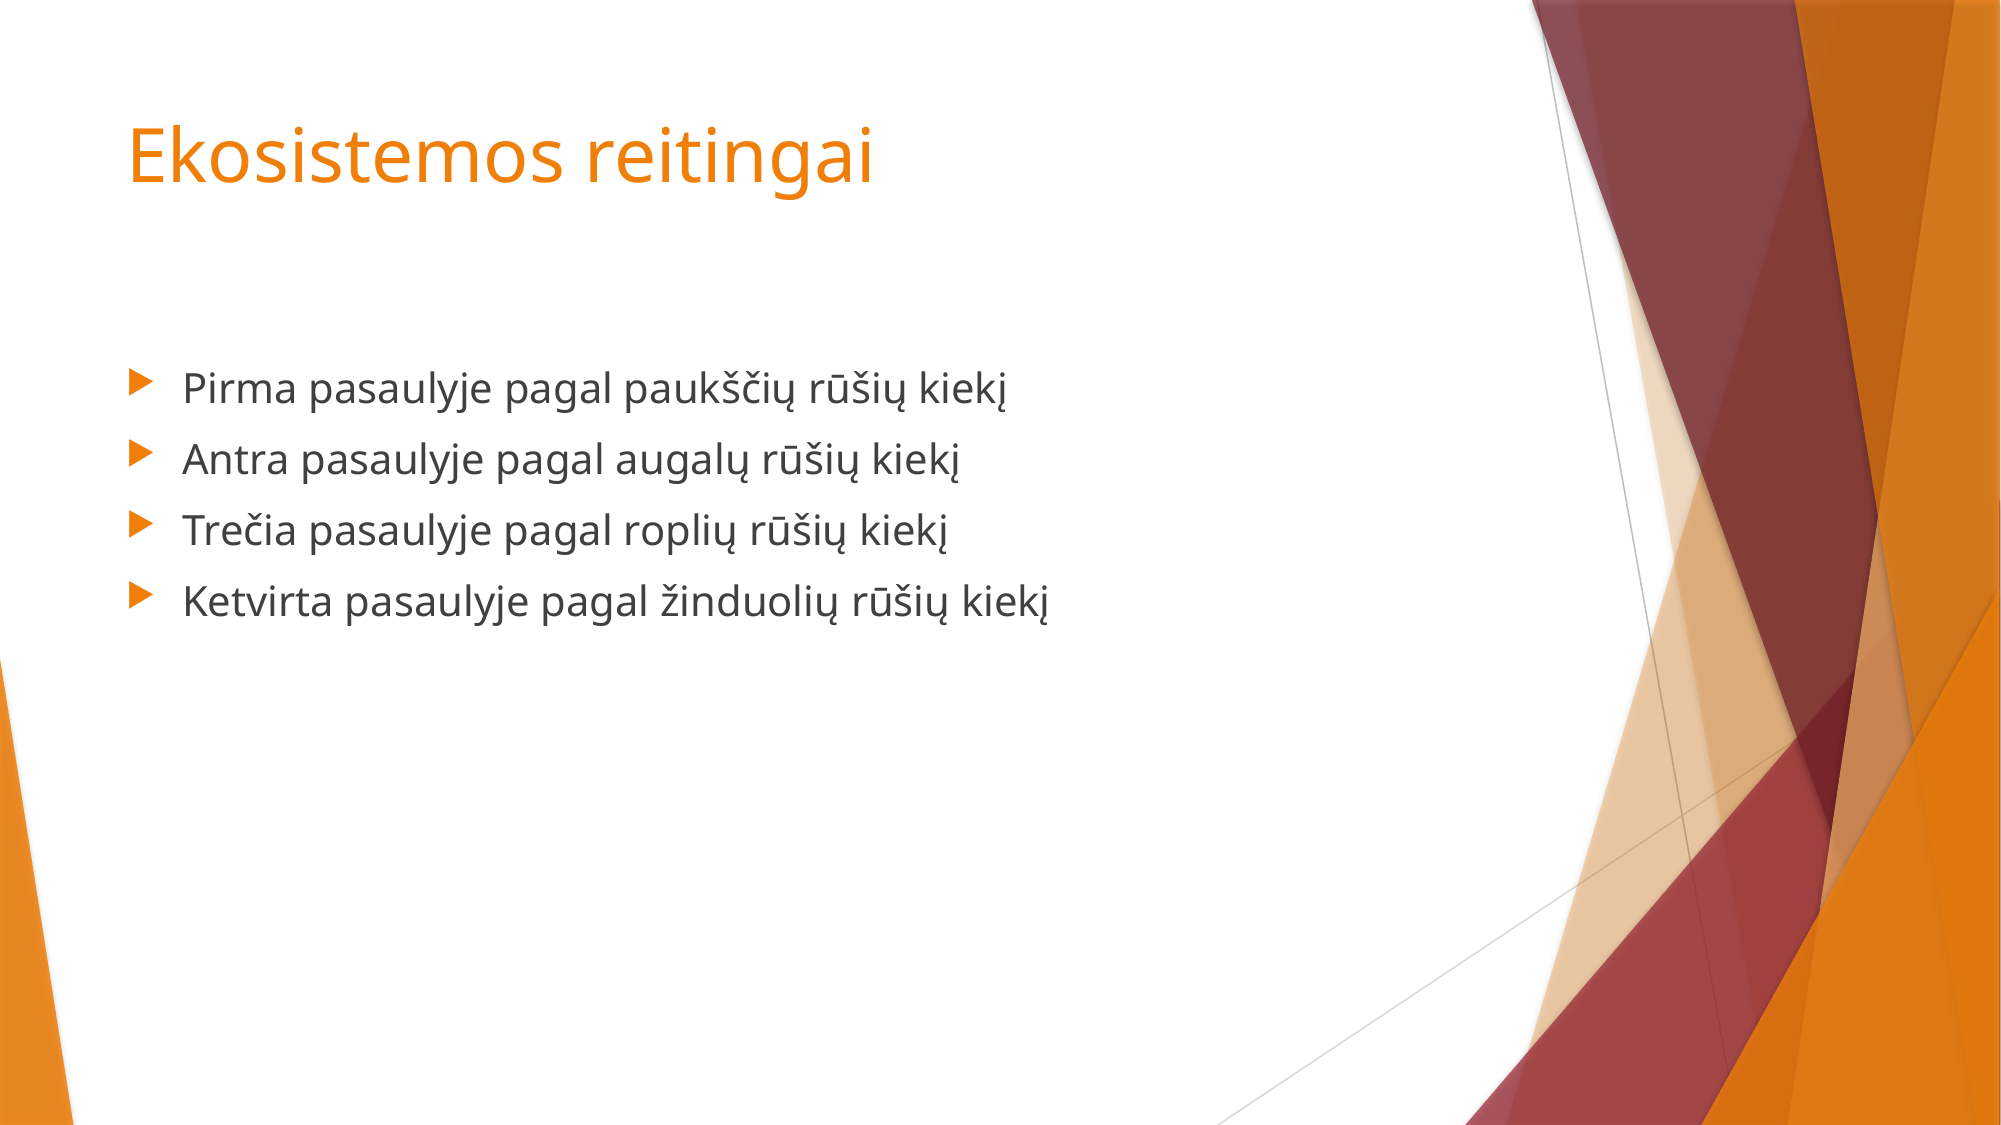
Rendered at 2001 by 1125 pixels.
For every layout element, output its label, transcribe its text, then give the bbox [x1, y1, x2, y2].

list Pirma pasaulyje pagal paukščių rūšių kiekį Antra pasaulyje pagal augalų rūšių kiekį Trečia pasaulyje pagal roplių rūšių kiekį Ketvirta pasaulyje pagal žinduolių rūšių kiekį [111, 354, 1522, 992]
title Ekosistemos reitingai [111, 99, 1522, 317]
